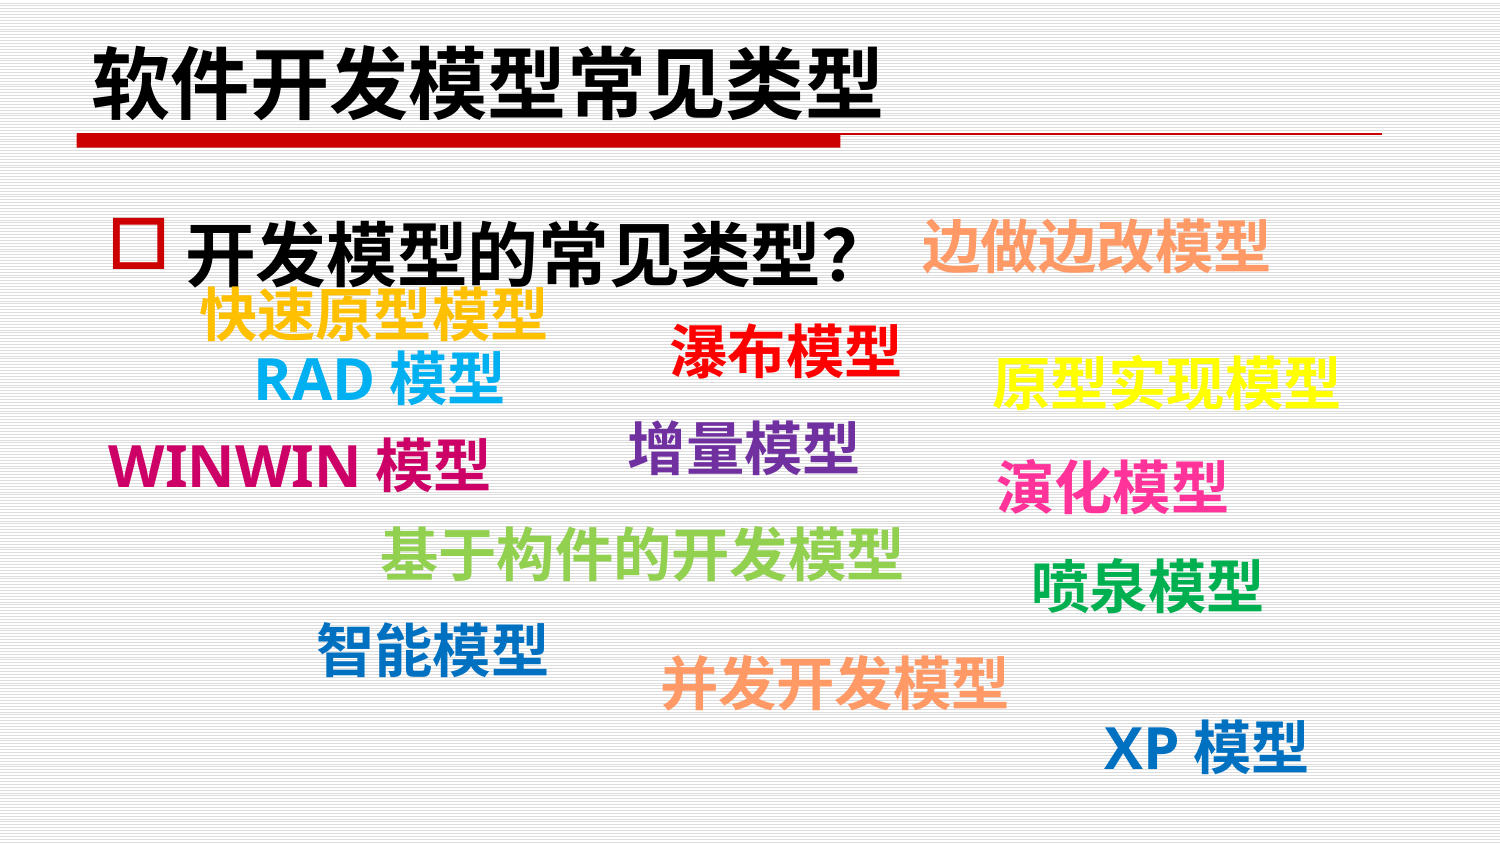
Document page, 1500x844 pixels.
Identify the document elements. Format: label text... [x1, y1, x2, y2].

text_box RAD模型 [238, 334, 522, 420]
title 软件开发模型常见类型 [76, 0, 1390, 138]
text_box 瀑布模型 [654, 307, 918, 393]
text_box 增量模型 [612, 404, 876, 490]
text_box 智能模型 [301, 607, 565, 692]
text_box 原型实现模型 [977, 339, 1357, 425]
text_box 基于构件的开发模型 [365, 510, 920, 596]
text_box 边做边改模型 [906, 202, 1287, 288]
text_box [1081, 425, 1112, 434]
list 开发模型的常见类型？ [92, 202, 1406, 741]
text_box XP模型 [1089, 703, 1326, 789]
text_box 喷泉模型 [1016, 542, 1280, 628]
text_box WINWIN模型 [93, 421, 508, 507]
text_box 演化模型 [981, 443, 1245, 529]
text_box 并发开发模型 [645, 639, 1025, 725]
text_box 快速原型模型 [183, 270, 564, 356]
